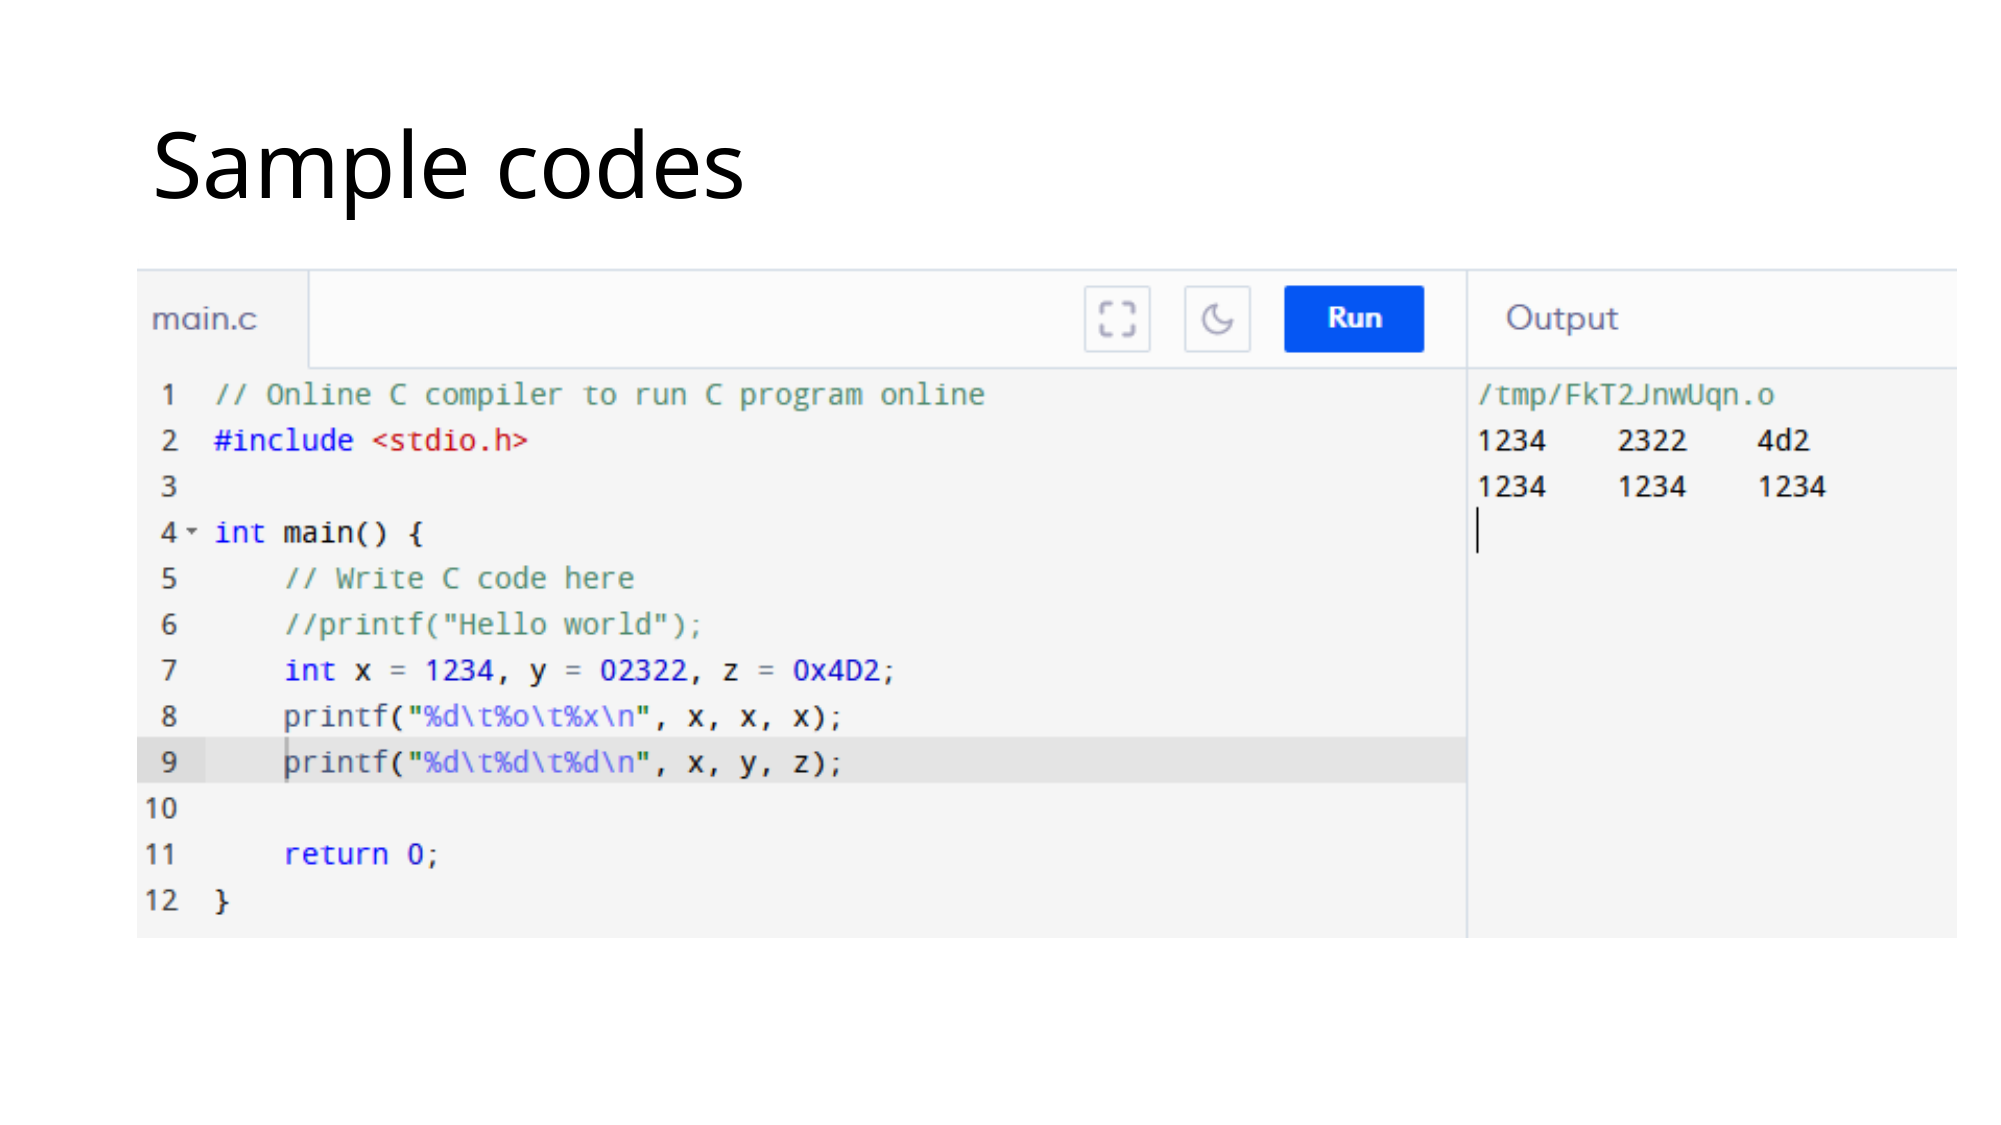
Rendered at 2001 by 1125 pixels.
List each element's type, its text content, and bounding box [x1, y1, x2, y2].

title Sample codes [137, 59, 1863, 259]
picture [137, 259, 1957, 938]
